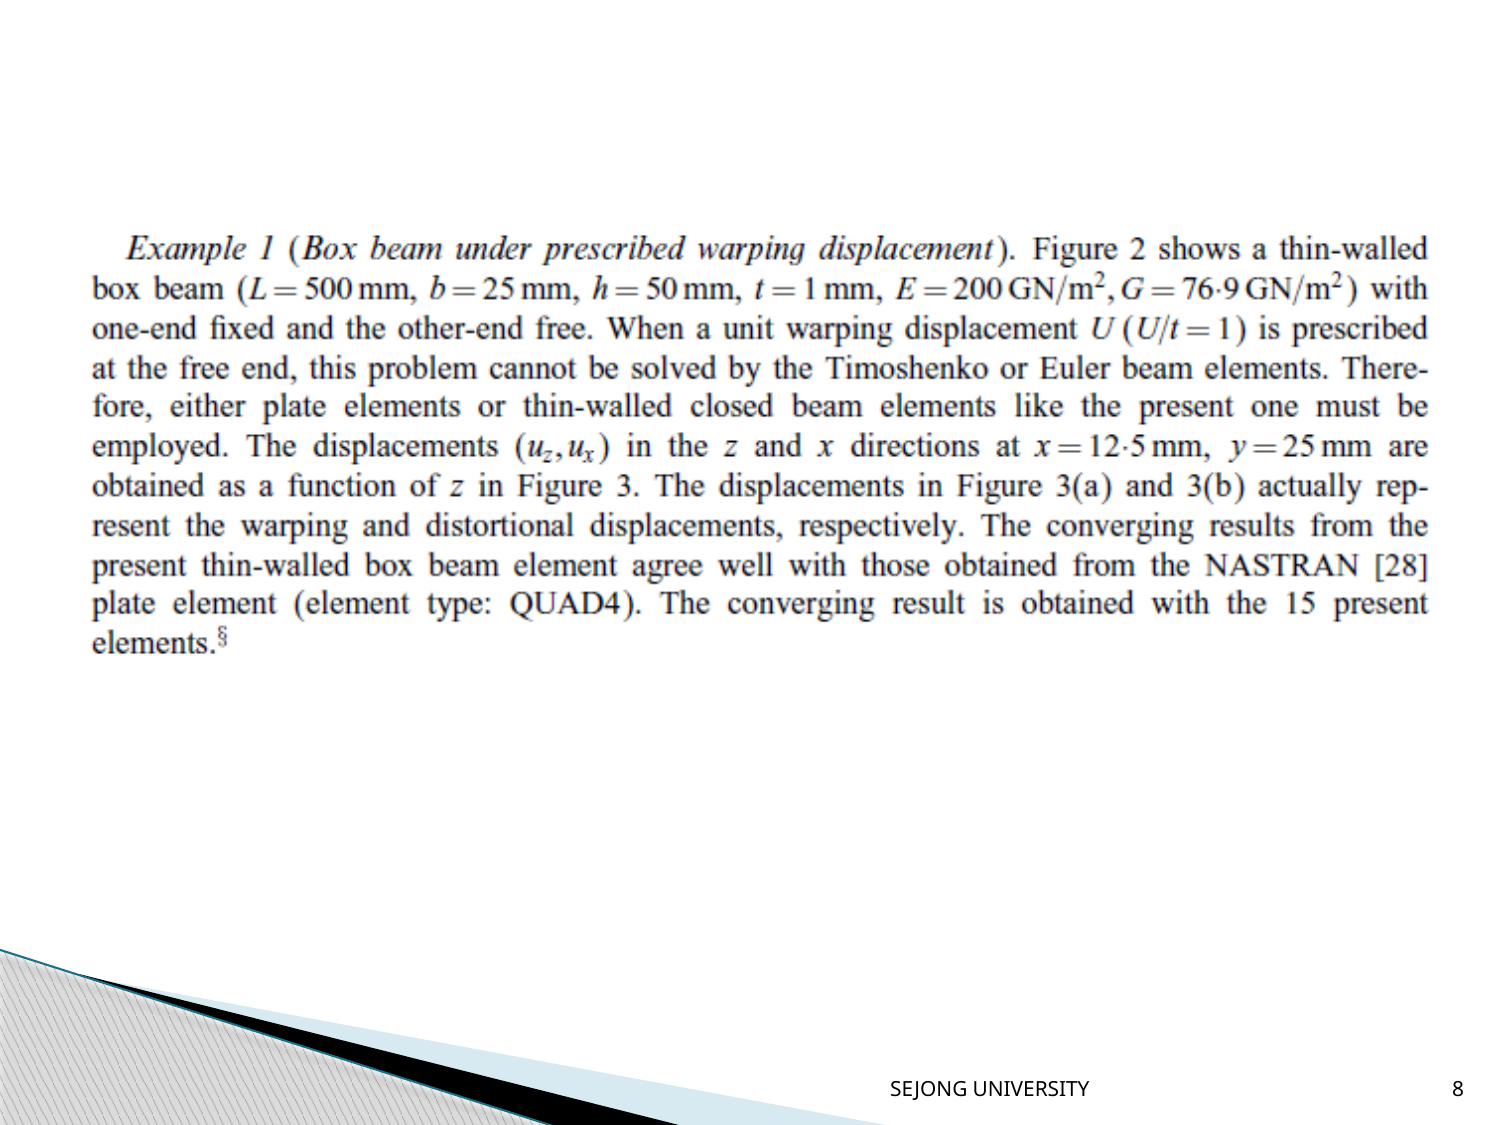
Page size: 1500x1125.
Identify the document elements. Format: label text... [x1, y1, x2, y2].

footer SEJONG UNIVERSITY [718, 1051, 1105, 1112]
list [70, 224, 1444, 664]
slide_number 8 [1418, 1051, 1479, 1112]
